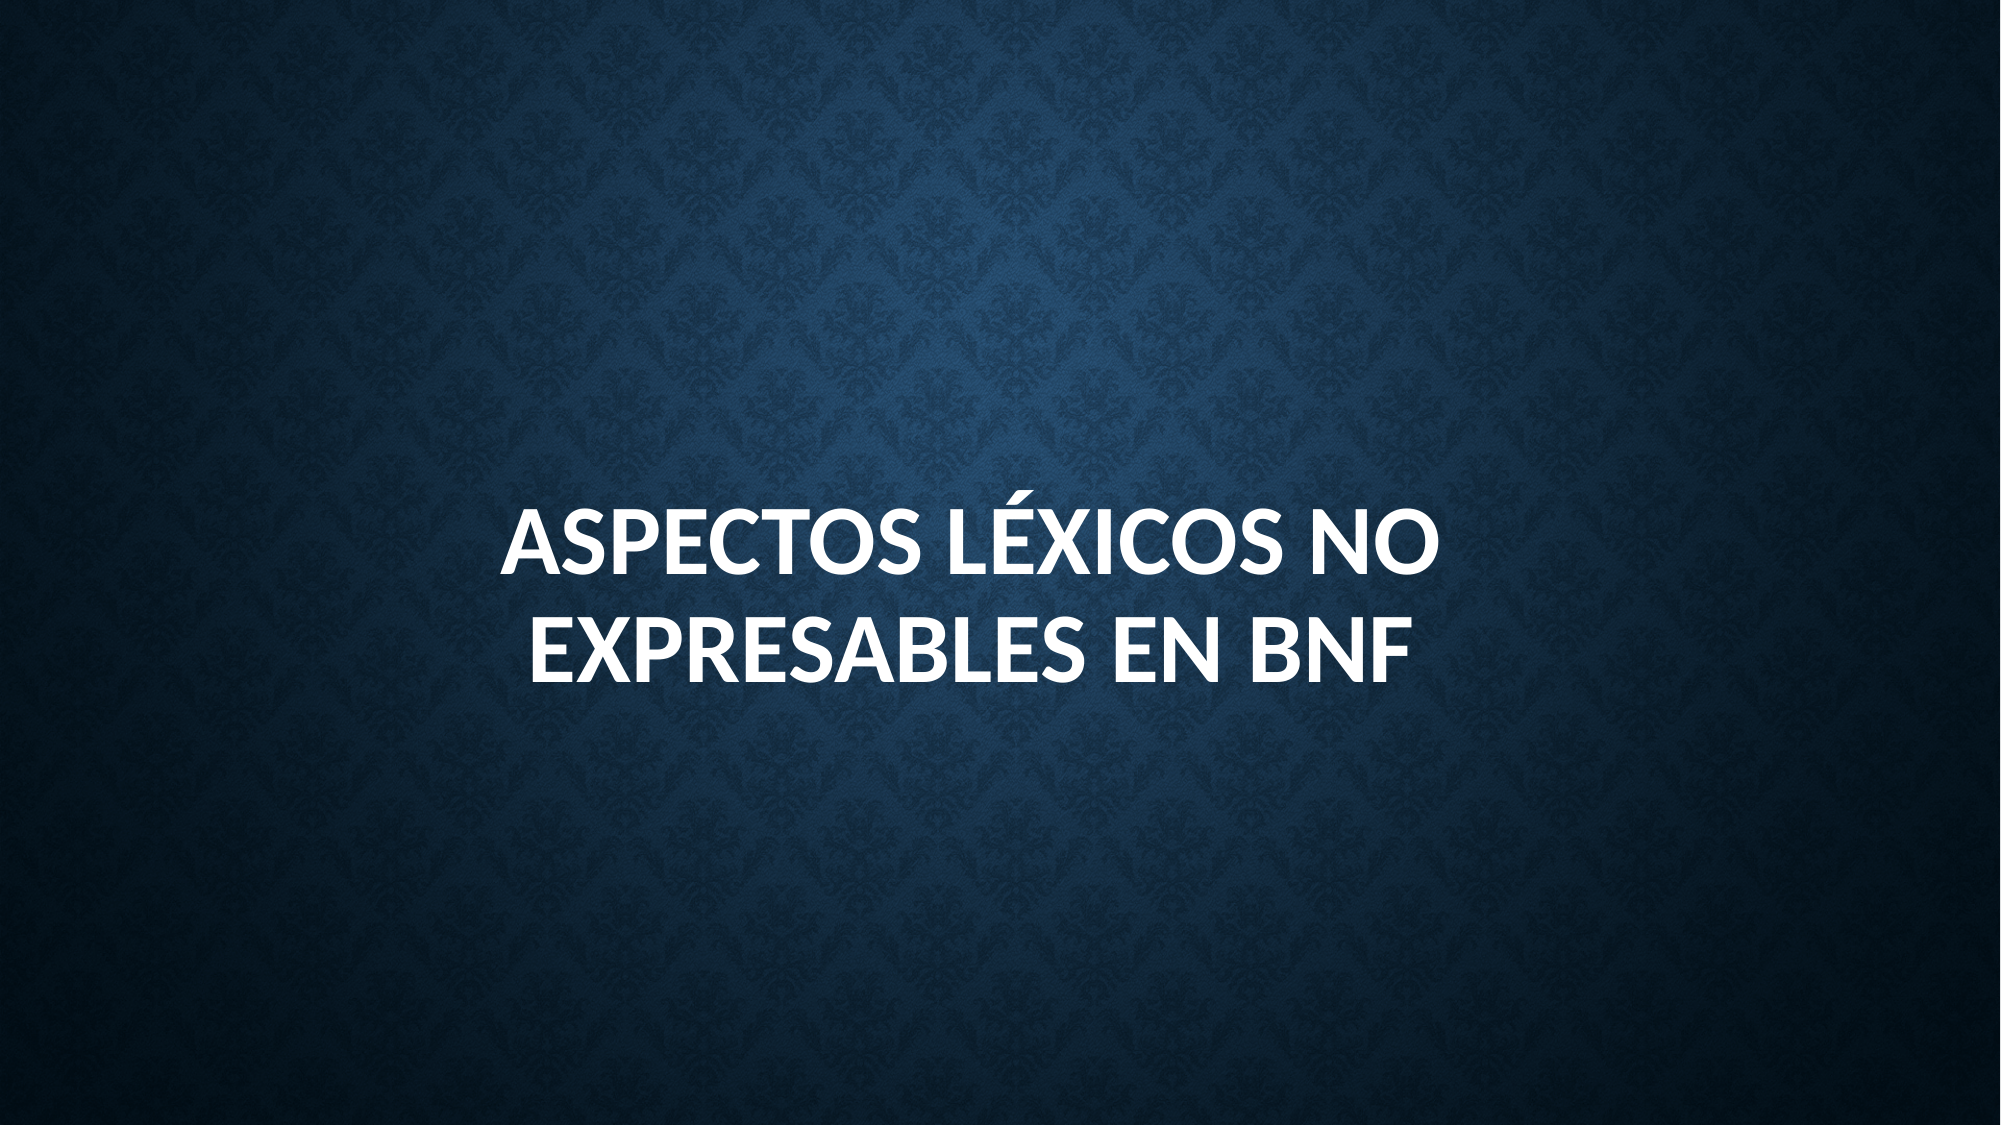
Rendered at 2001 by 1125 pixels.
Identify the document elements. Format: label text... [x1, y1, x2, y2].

title Aspectos léxicos no expresables en bnf [221, 319, 1722, 712]
